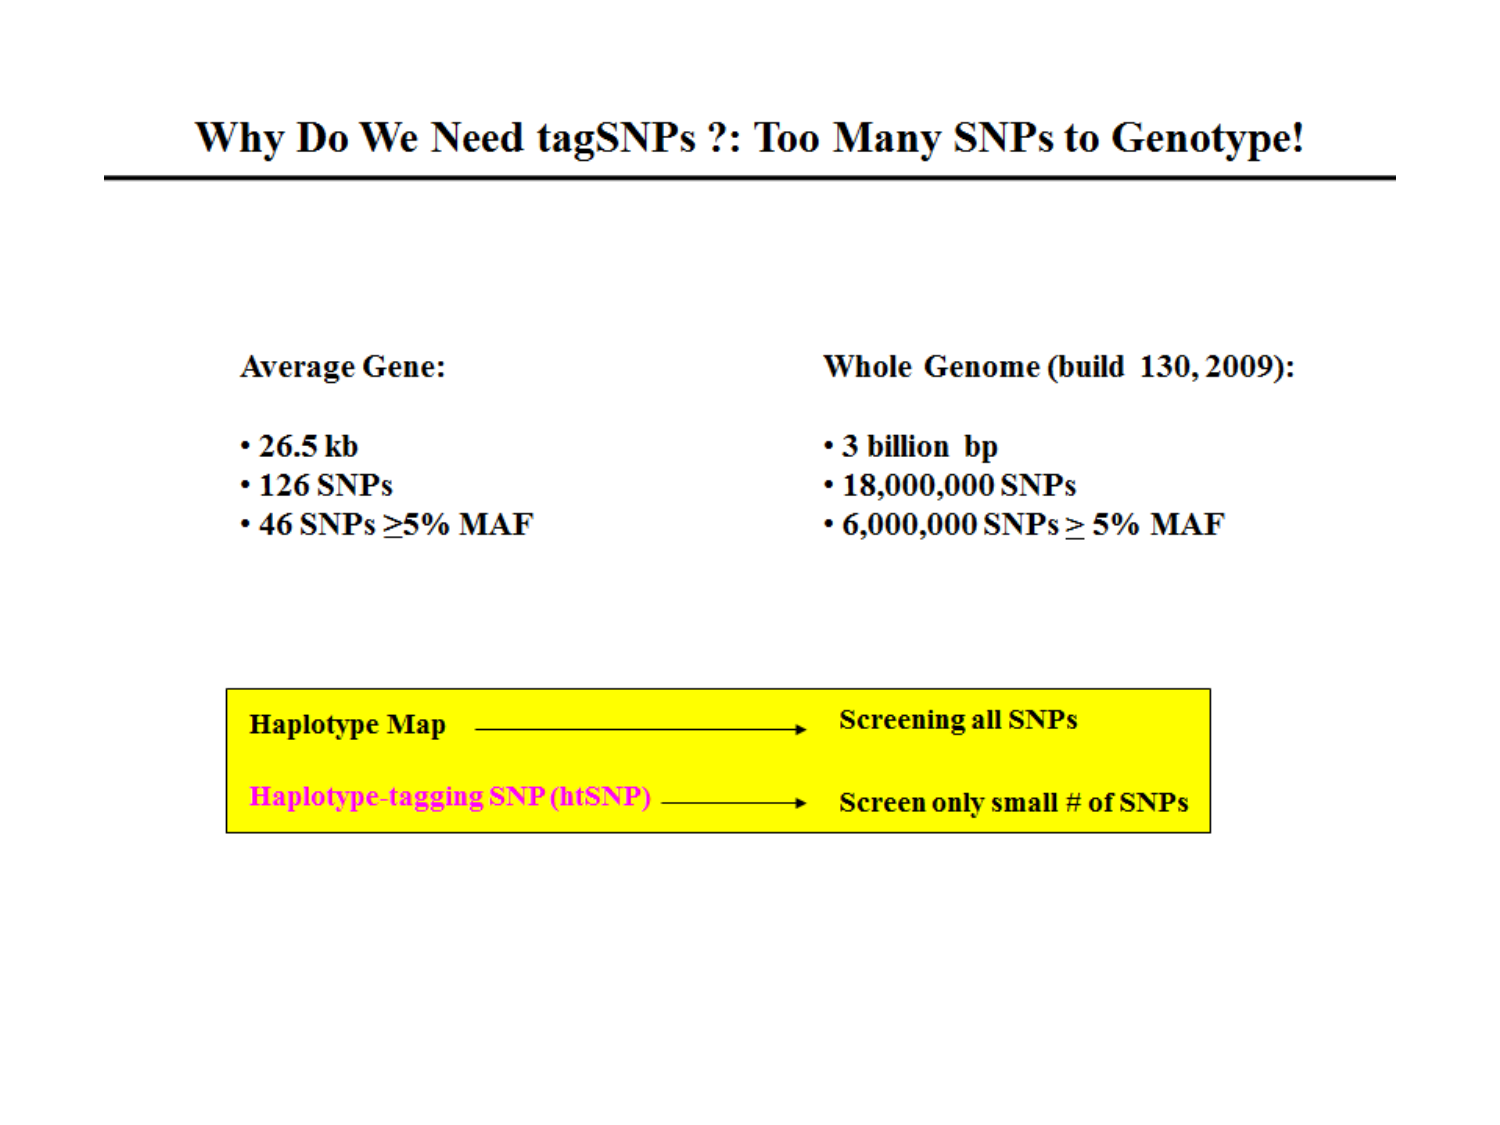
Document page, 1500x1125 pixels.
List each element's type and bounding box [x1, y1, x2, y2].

picture [104, 77, 1396, 1048]
